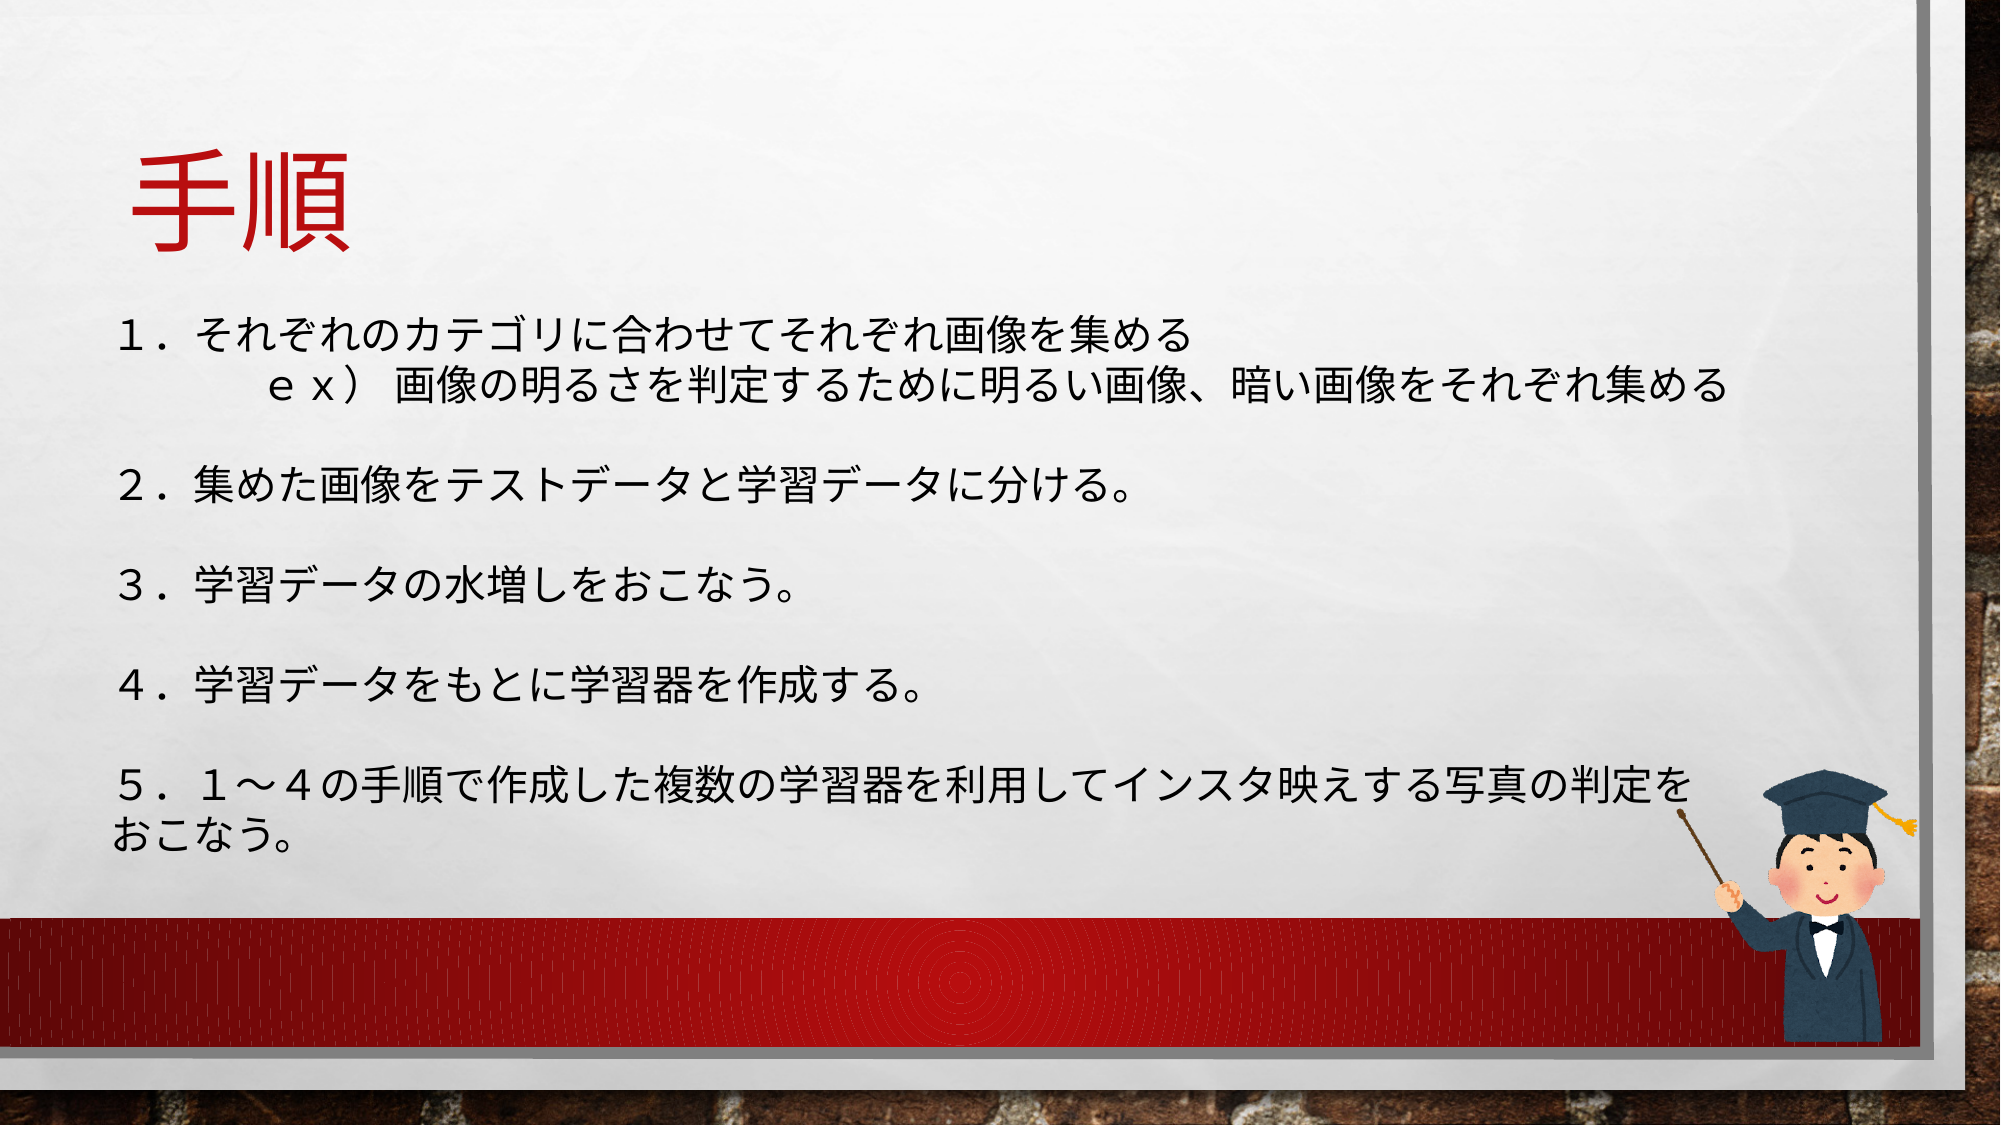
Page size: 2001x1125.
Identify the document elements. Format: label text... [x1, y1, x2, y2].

text_box １．それぞれのカテゴリに合わせてそれぞれ画像を集める ｅｘ） 画像の明るさを判定するために明るい画像、暗い画像をそれぞれ集める ２．集めた画像をテストデータと学習データに分ける。 ３．学習データの水増しをおこなう。 ４．学習データをもとに学習器を作成する。 ５．１〜４の手順で作成した複数の学習器を利用してインスタ映えする写真の判定をおこなう。 [95, 301, 1751, 867]
picture [1663, 764, 1933, 1048]
title 手順 [112, 112, 1818, 302]
picture [0, 0, 2000, 1125]
